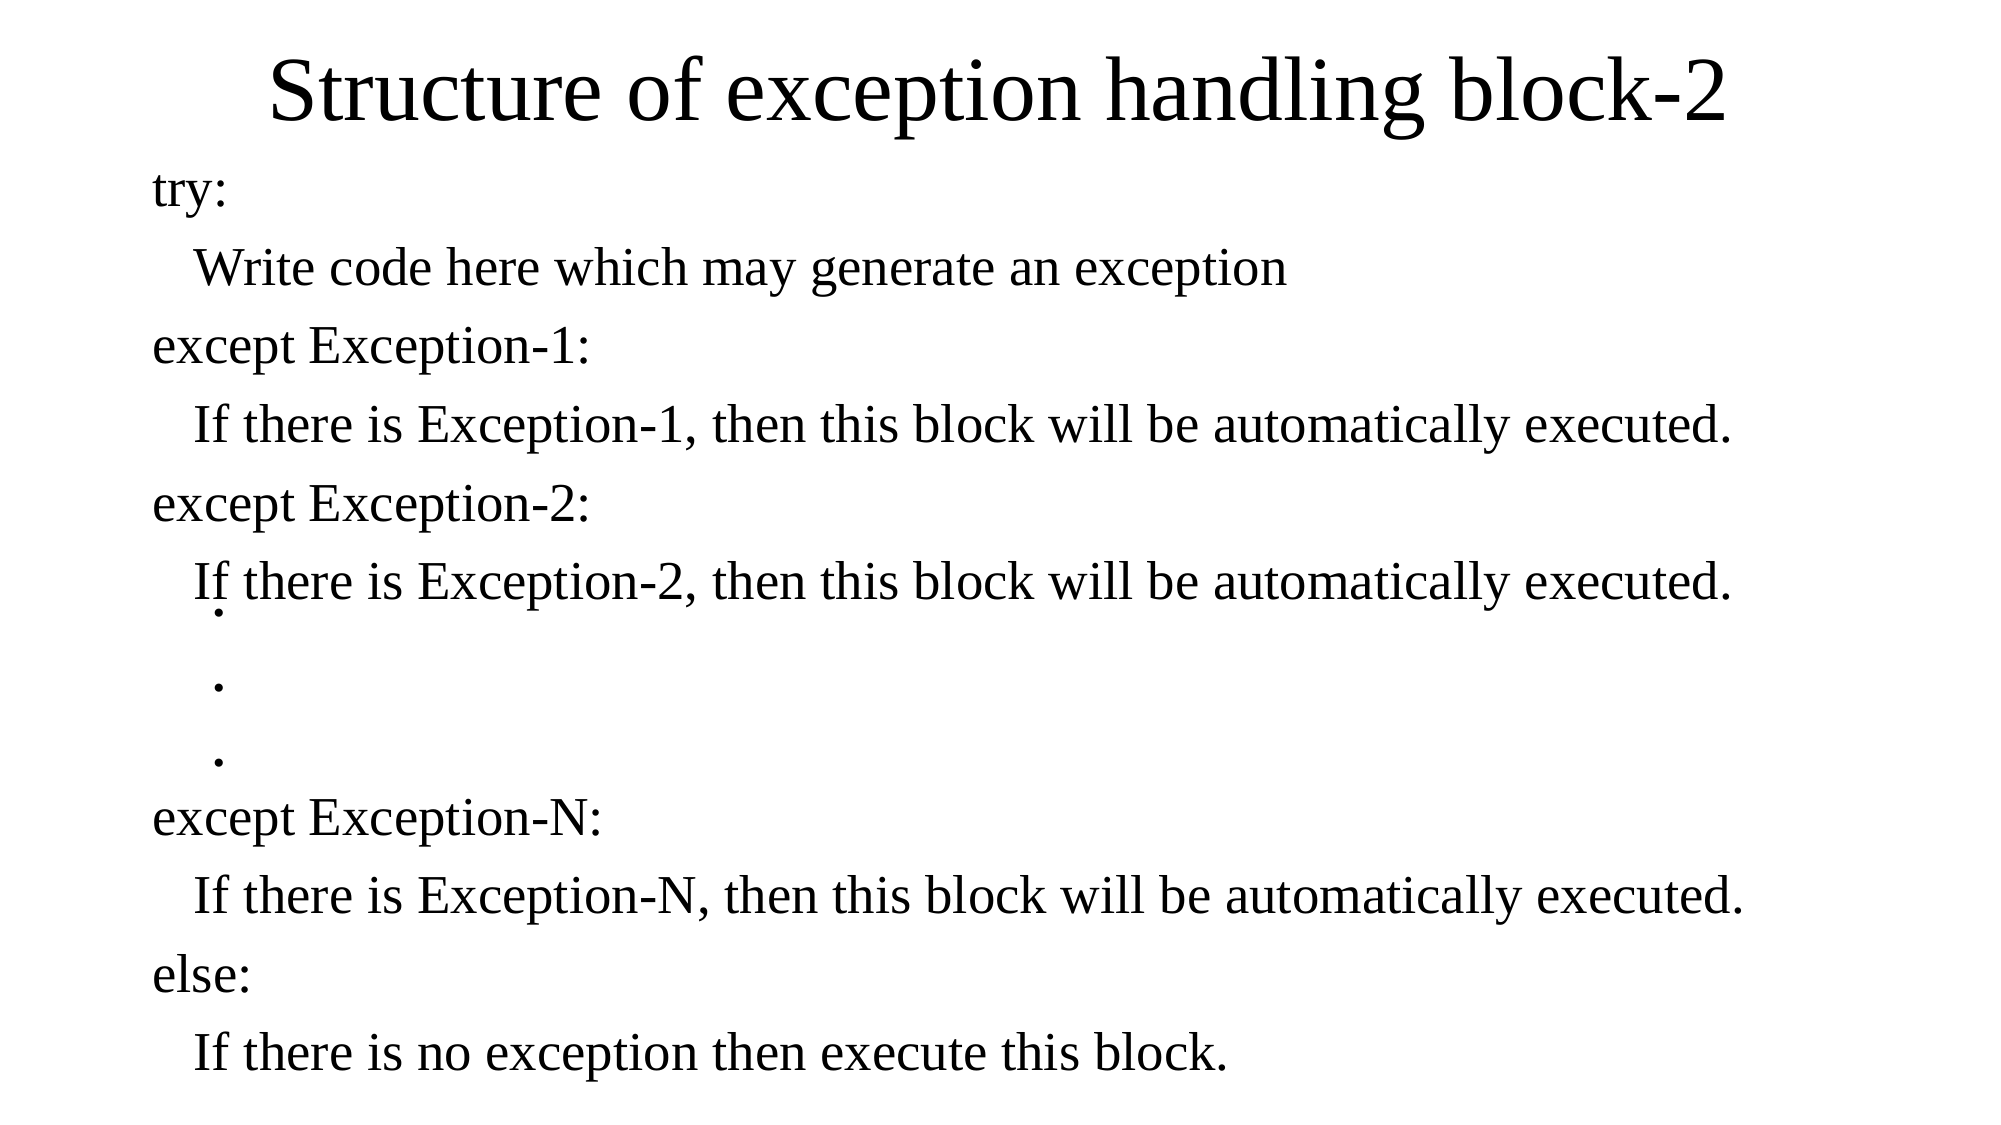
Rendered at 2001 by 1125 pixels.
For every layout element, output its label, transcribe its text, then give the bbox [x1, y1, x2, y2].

title Structure of exception handling block-2 [137, 28, 1863, 152]
text_box . . . [197, 565, 314, 785]
list try: Write code here which may generate an exception except Exception-1: If there is Exception-1, then this block will be automatically executed. except Exception-2: If there is Exception-2, then this block will be automatically executed. except Exception-N: If there is Exception-N, then this block will be automatically executed. else: If there is no exception then execute this block. [137, 152, 1917, 1097]
